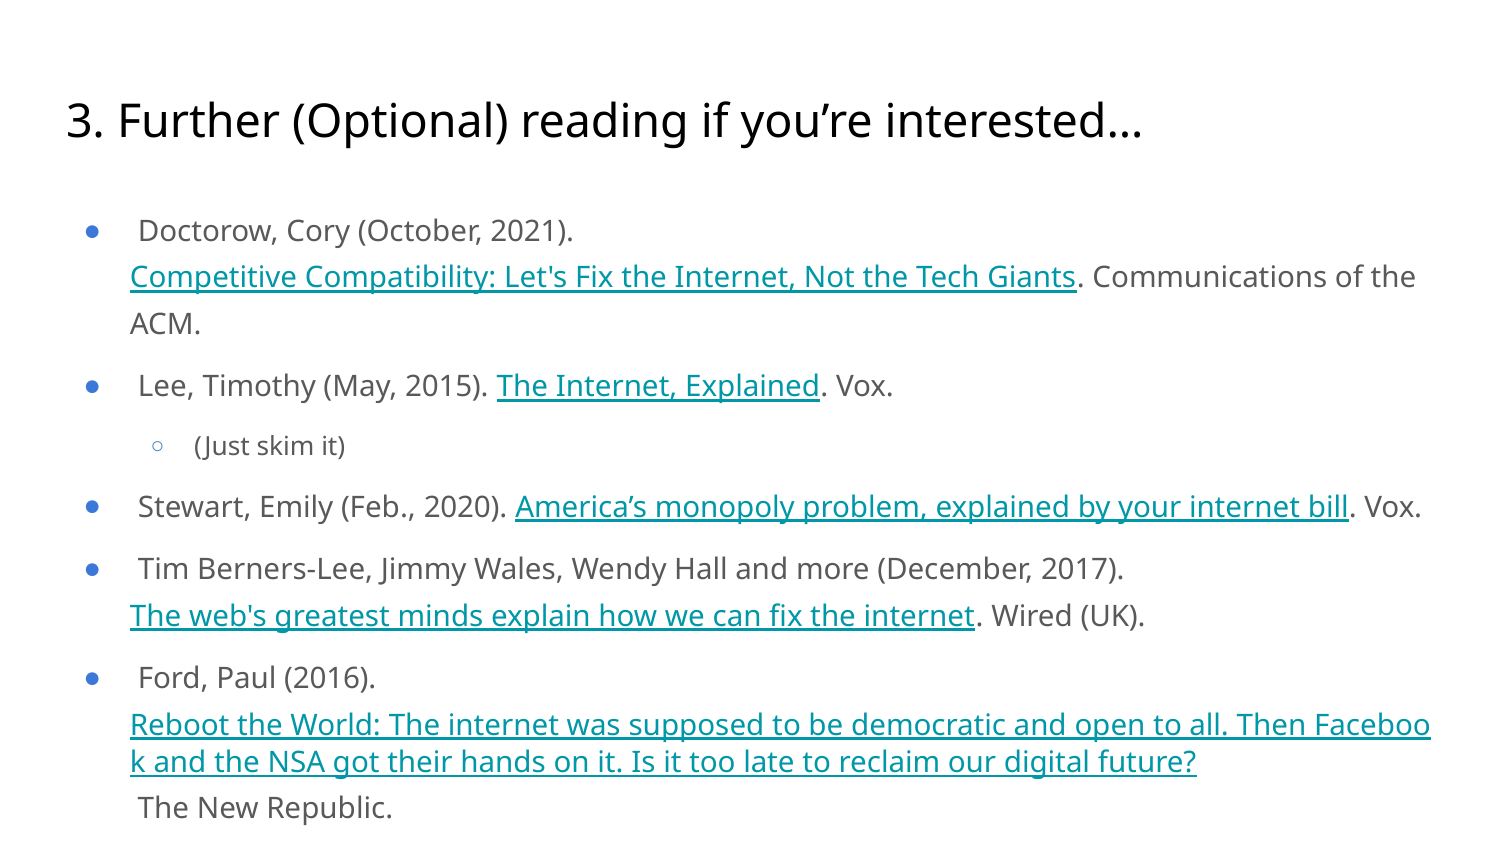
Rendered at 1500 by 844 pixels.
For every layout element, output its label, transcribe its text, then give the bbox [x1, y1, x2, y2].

list Doctorow, Cory (October, 2021). Competitive Compatibility: Let's Fix the Internet, Not the Tech Giants. Communications of the ACM. Lee, Timothy (May, 2015). The Internet, Explained. Vox. (Just skim it) Stewart, Emily (Feb., 2020). America’s monopoly problem, explained by your internet bill. Vox. Tim Berners-Lee, Jimmy Wales, Wendy Hall and more (December, 2017). The web's greatest minds explain how we can fix the internet. Wired (UK). Ford, Paul (2016). Reboot the World: The internet was supposed to be democratic and open to all. Then Facebook and the NSA got their hands on it. Is it too late to reclaim our digital future? The New Republic. [51, 189, 1449, 821]
title 3. Further (Optional) reading if you’re interested… [51, 72, 1449, 167]
